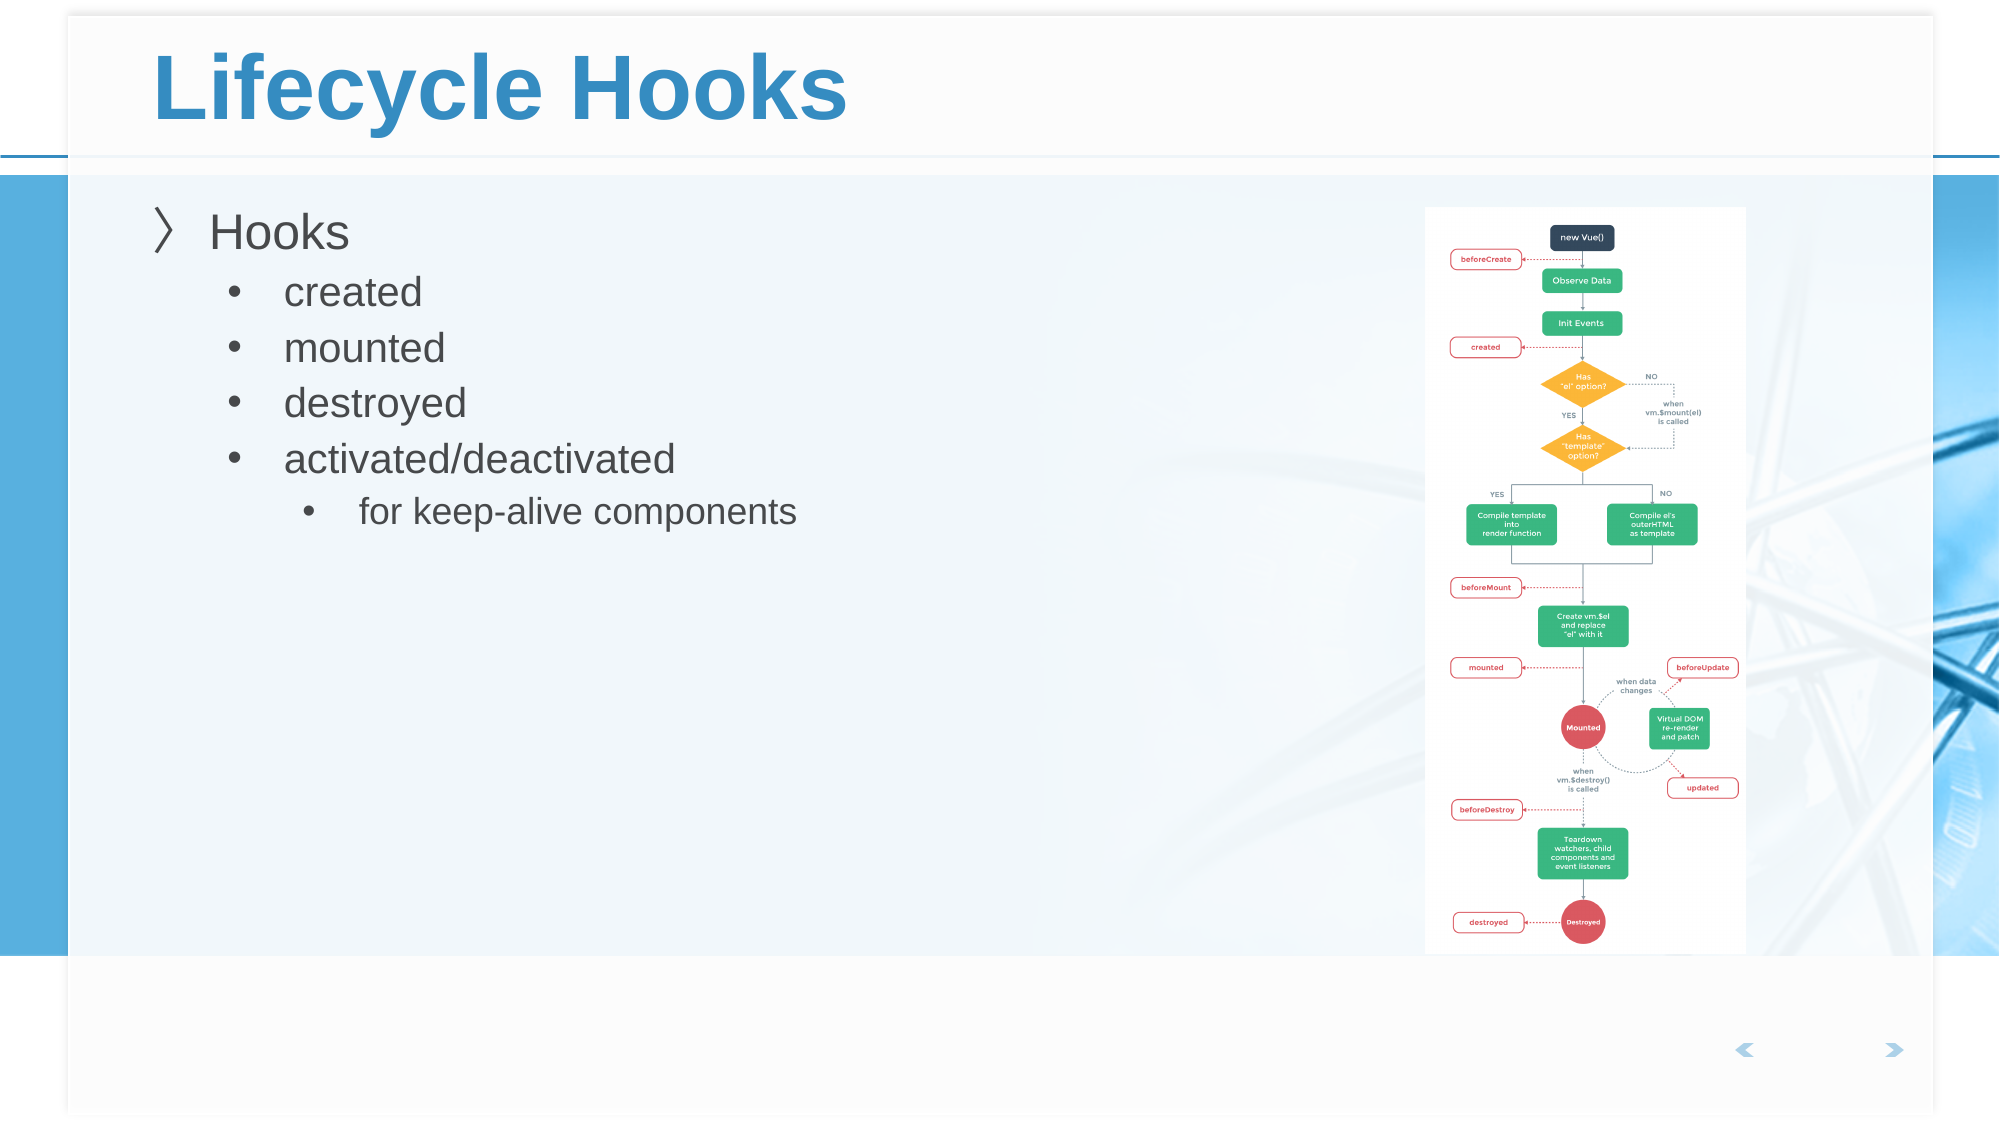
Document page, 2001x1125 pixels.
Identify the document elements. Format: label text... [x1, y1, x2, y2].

title Lifecycle Hooks [137, 29, 1863, 150]
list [1425, 207, 1746, 954]
text_box Hooks created mounted destroyed activated/deactivated for keep-alive components [137, 198, 1863, 946]
picture [0, 0, 2001, 1125]
